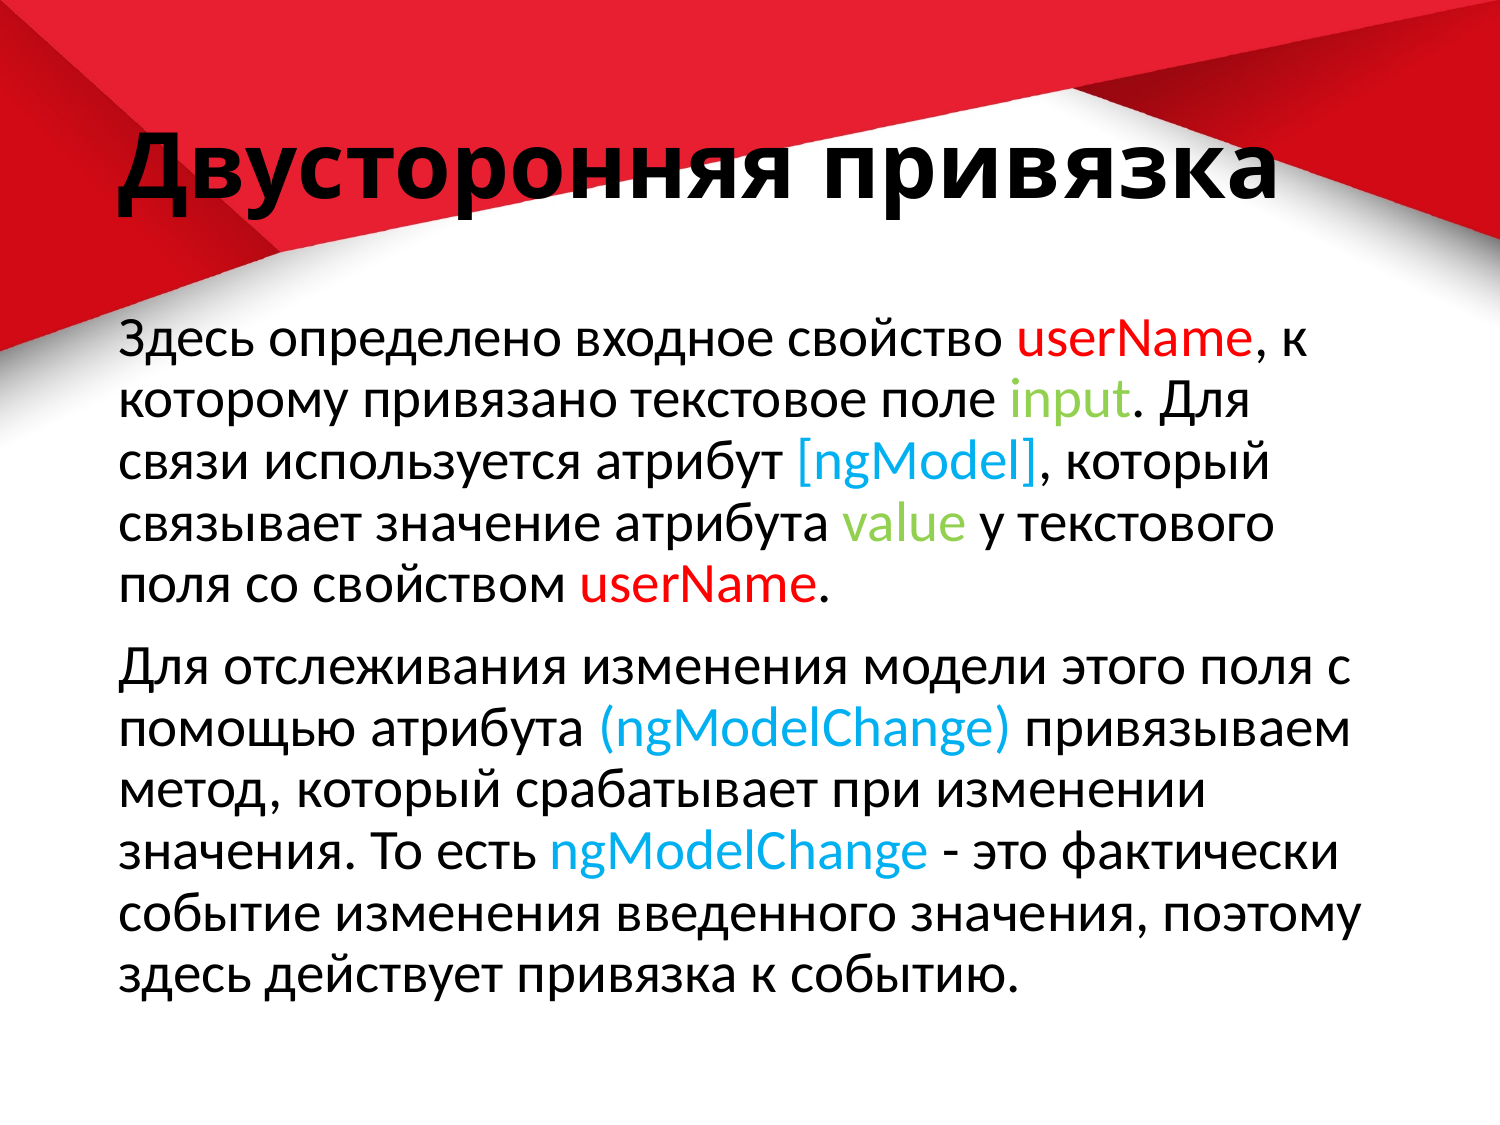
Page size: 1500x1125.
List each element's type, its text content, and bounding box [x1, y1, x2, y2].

title Двусторонняя привязка [103, 59, 1397, 278]
list Здесь определено входное свойство userName, к которому привязано текстовое поле input. Для связи используется атрибут [ngModel], который связывает значение атрибута value у текстового поля со свойством userName. Для отслеживания изменения модели этого поля с помощью атрибута (ngModelChange) привязываем метод, который срабатывает при изменении значения. То есть ngModelChange - это фактически событие изменения введенного значения, поэтому здесь действует привязка к событию. [103, 299, 1397, 1014]
picture [0, 0, 1500, 1125]
